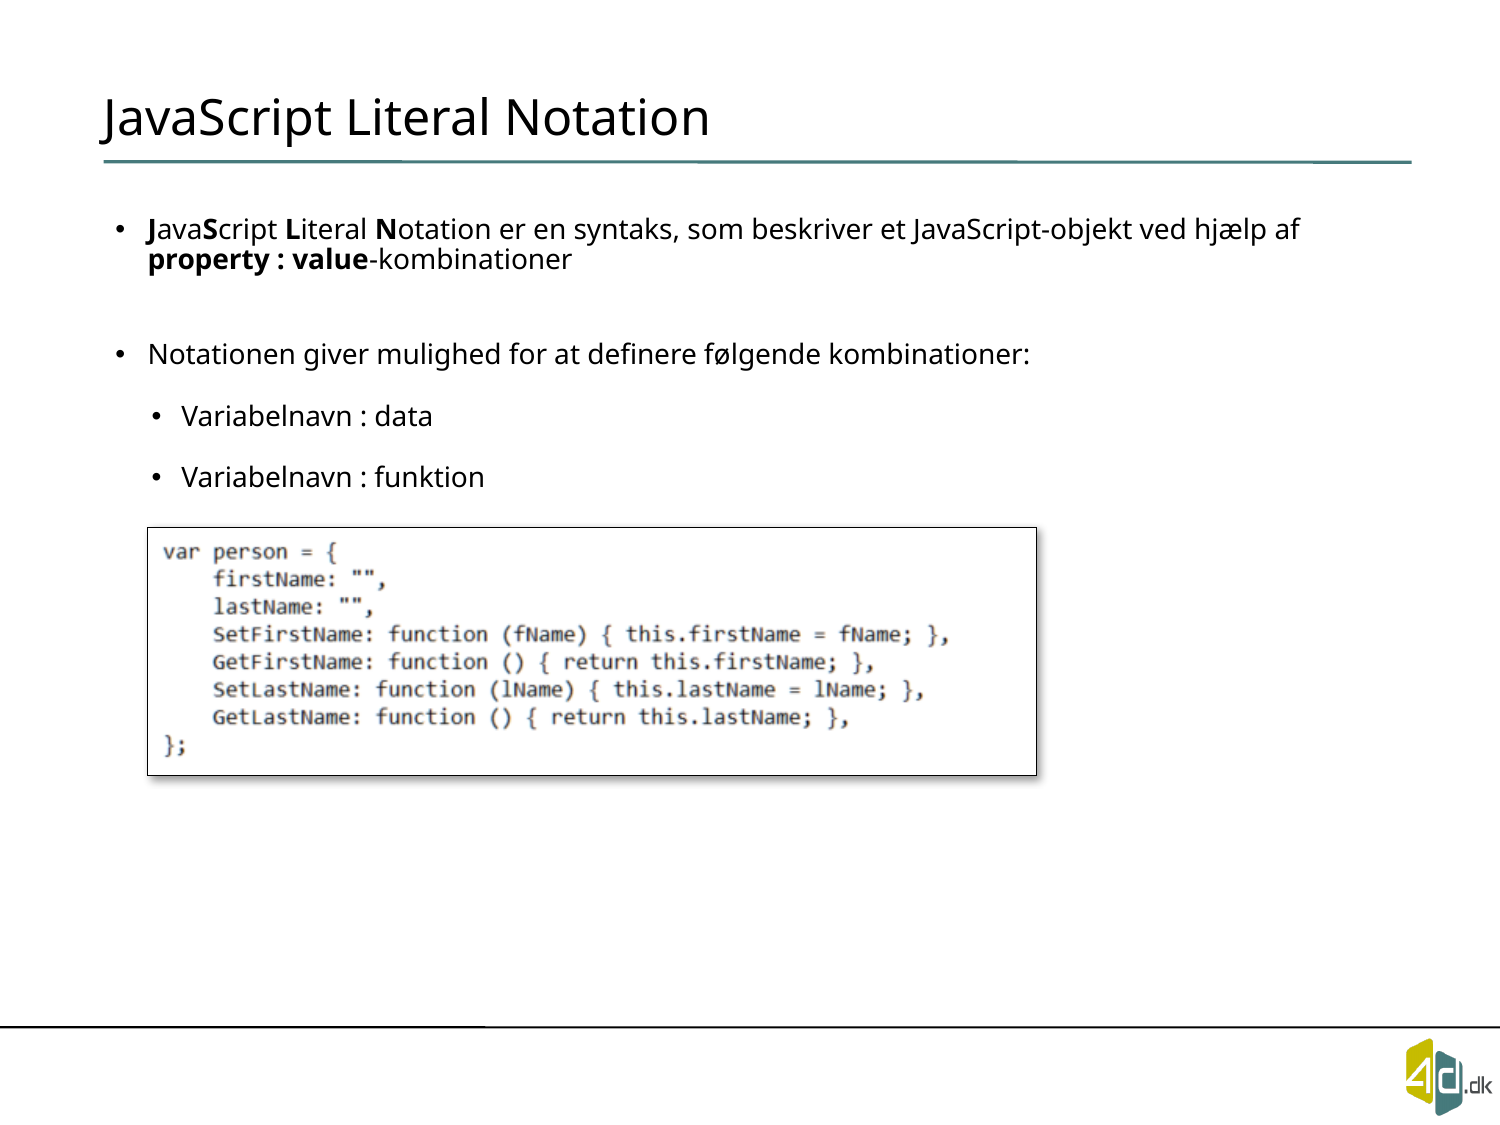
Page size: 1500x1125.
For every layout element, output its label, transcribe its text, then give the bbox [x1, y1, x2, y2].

list JavaScript Literal Notation er en syntaks, som beskriver et JavaScript-objekt ved hjælp af property : value-kombinationer Notationen giver mulighed for at definere følgende kombinationer: Variabelnavn : data Variabelnavn : funktion [100, 208, 1412, 988]
title JavaScript Literal Notation [88, 78, 1424, 160]
picture [1399, 1033, 1497, 1122]
picture [147, 527, 1037, 776]
